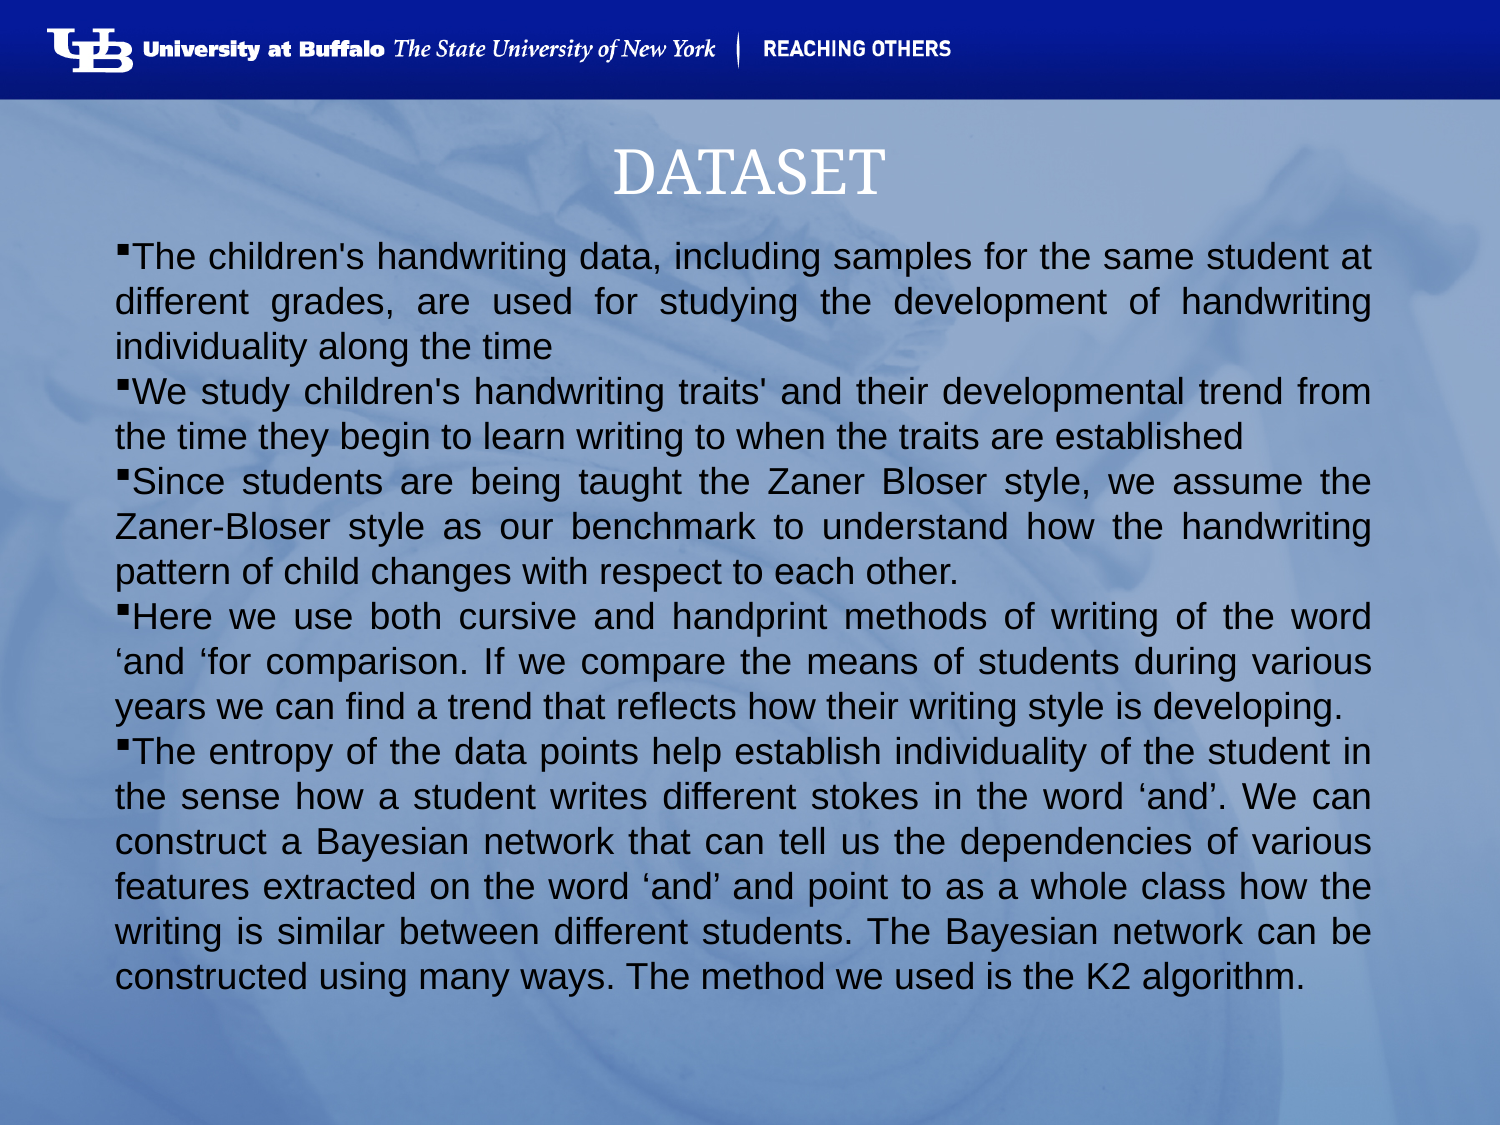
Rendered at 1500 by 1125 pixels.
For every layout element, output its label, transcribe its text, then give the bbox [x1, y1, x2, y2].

picture [0, 0, 1500, 1125]
subtitle The children's handwriting data, including samples for the same student at different grades, are used for studying the development of handwriting individuality along the time We study children's handwriting traits' and their developmental trend from the time they begin to learn writing to when the traits are established Since students are being taught the Zaner Bloser style, we assume the Zaner-Bloser style as our benchmark to understand how the handwriting pattern of child changes with respect to each other. Here we use both cursive and handprint methods of writing of the word ‘and ‘for comparison. If we compare the means of students during various years we can find a trend that reflects how their writing style is developing. The entropy of the data points help establish individuality of the student in the sense how a student writes different stokes in the word ‘and’. We can construct a Bayesian network that can tell us the dependencies of various features extracted on the word ‘and’ and point to as a whole class how the writing is similar between different students. The Bayesian network can be constructed using many ways. The method we used is the K2 algorithm. [24, 224, 1388, 925]
title DATASET [112, 125, 1388, 224]
